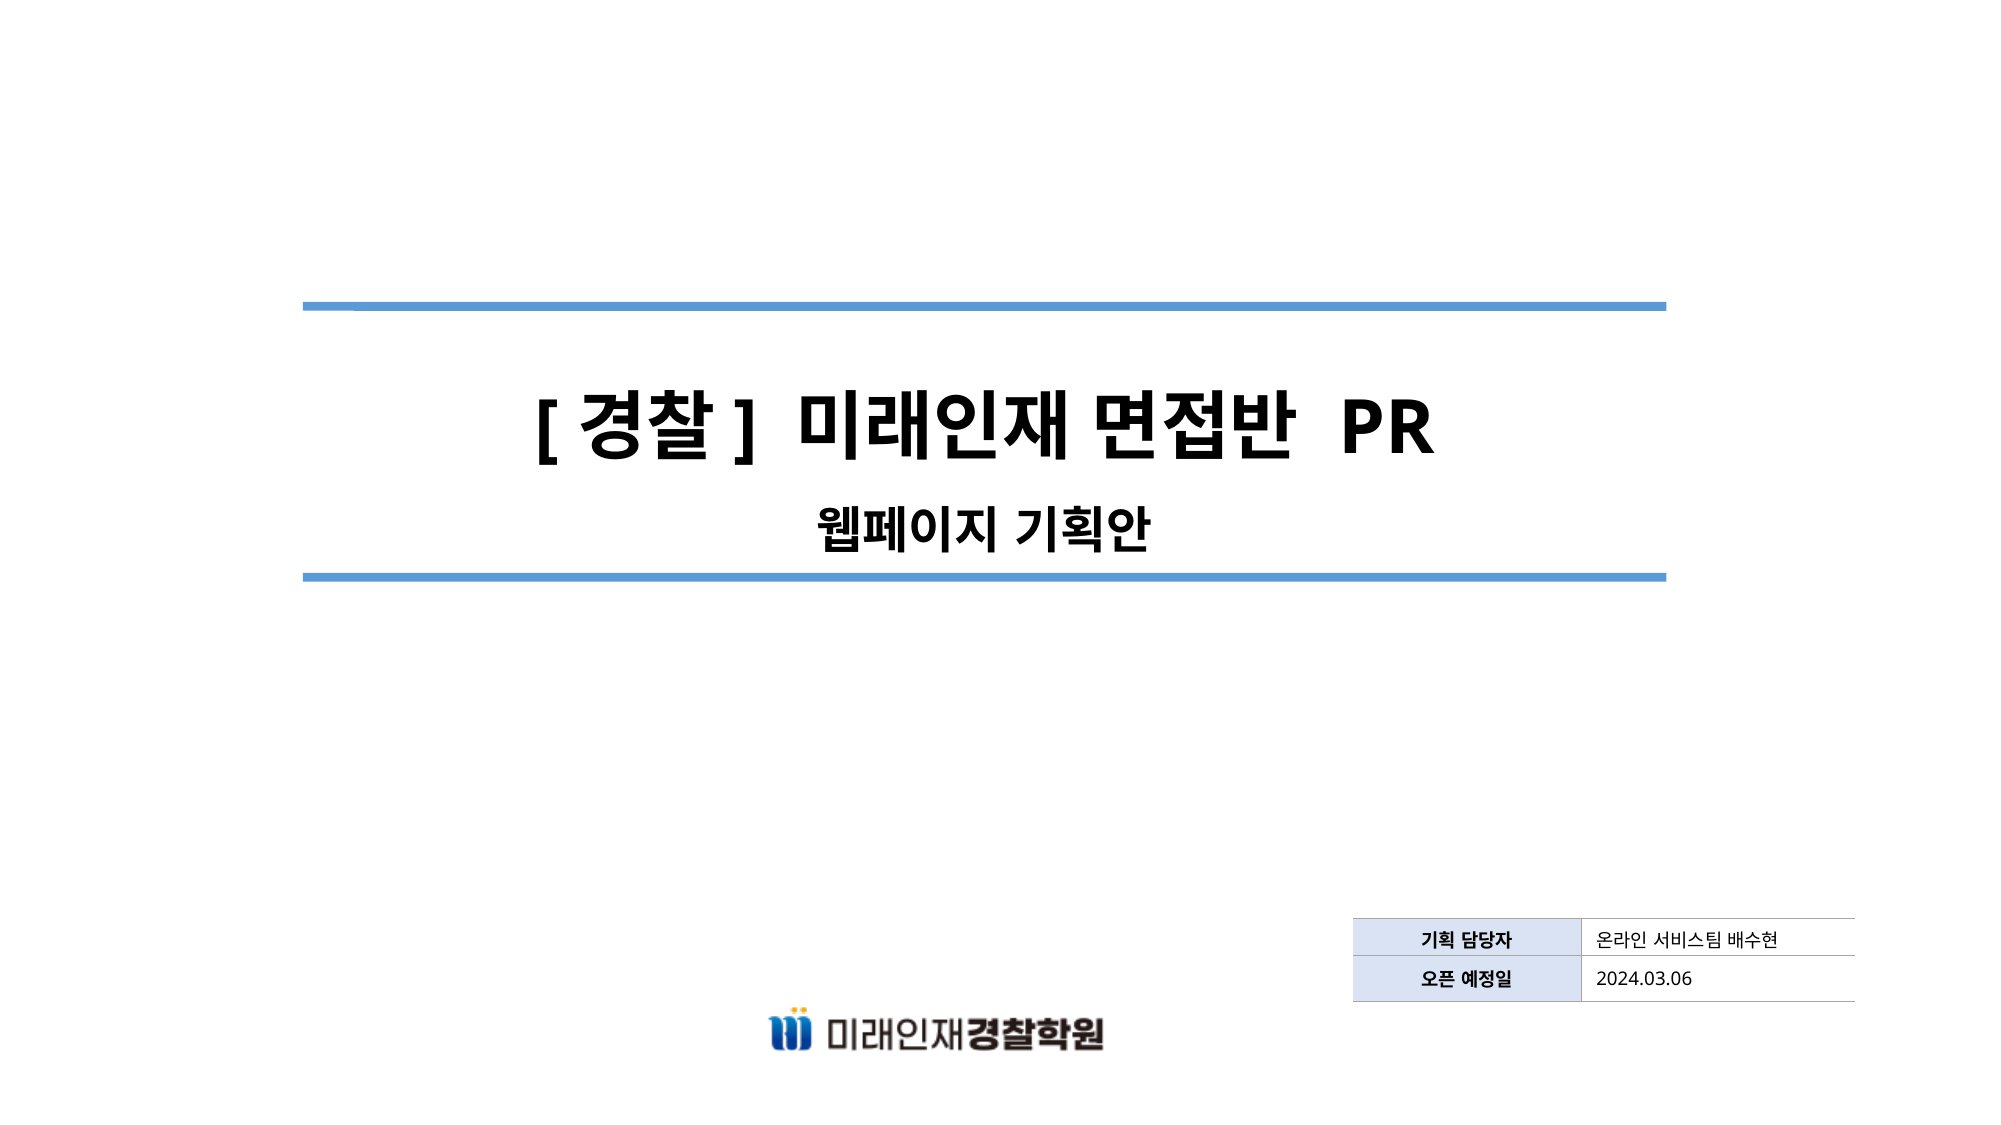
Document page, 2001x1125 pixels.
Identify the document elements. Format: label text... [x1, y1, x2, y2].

text_box [경찰] 미래인재 면접반 PR 웹페이지 기획안 [318, 326, 1651, 567]
table_header 온라인 서비스팀 배수현 [1582, 919, 1855, 955]
picture [766, 1001, 1115, 1064]
table_header 기획 담당자 [1353, 919, 1581, 955]
table_cell 오픈 예정일 [1353, 956, 1581, 1001]
table_cell 2024.03.06 [1582, 956, 1855, 1001]
